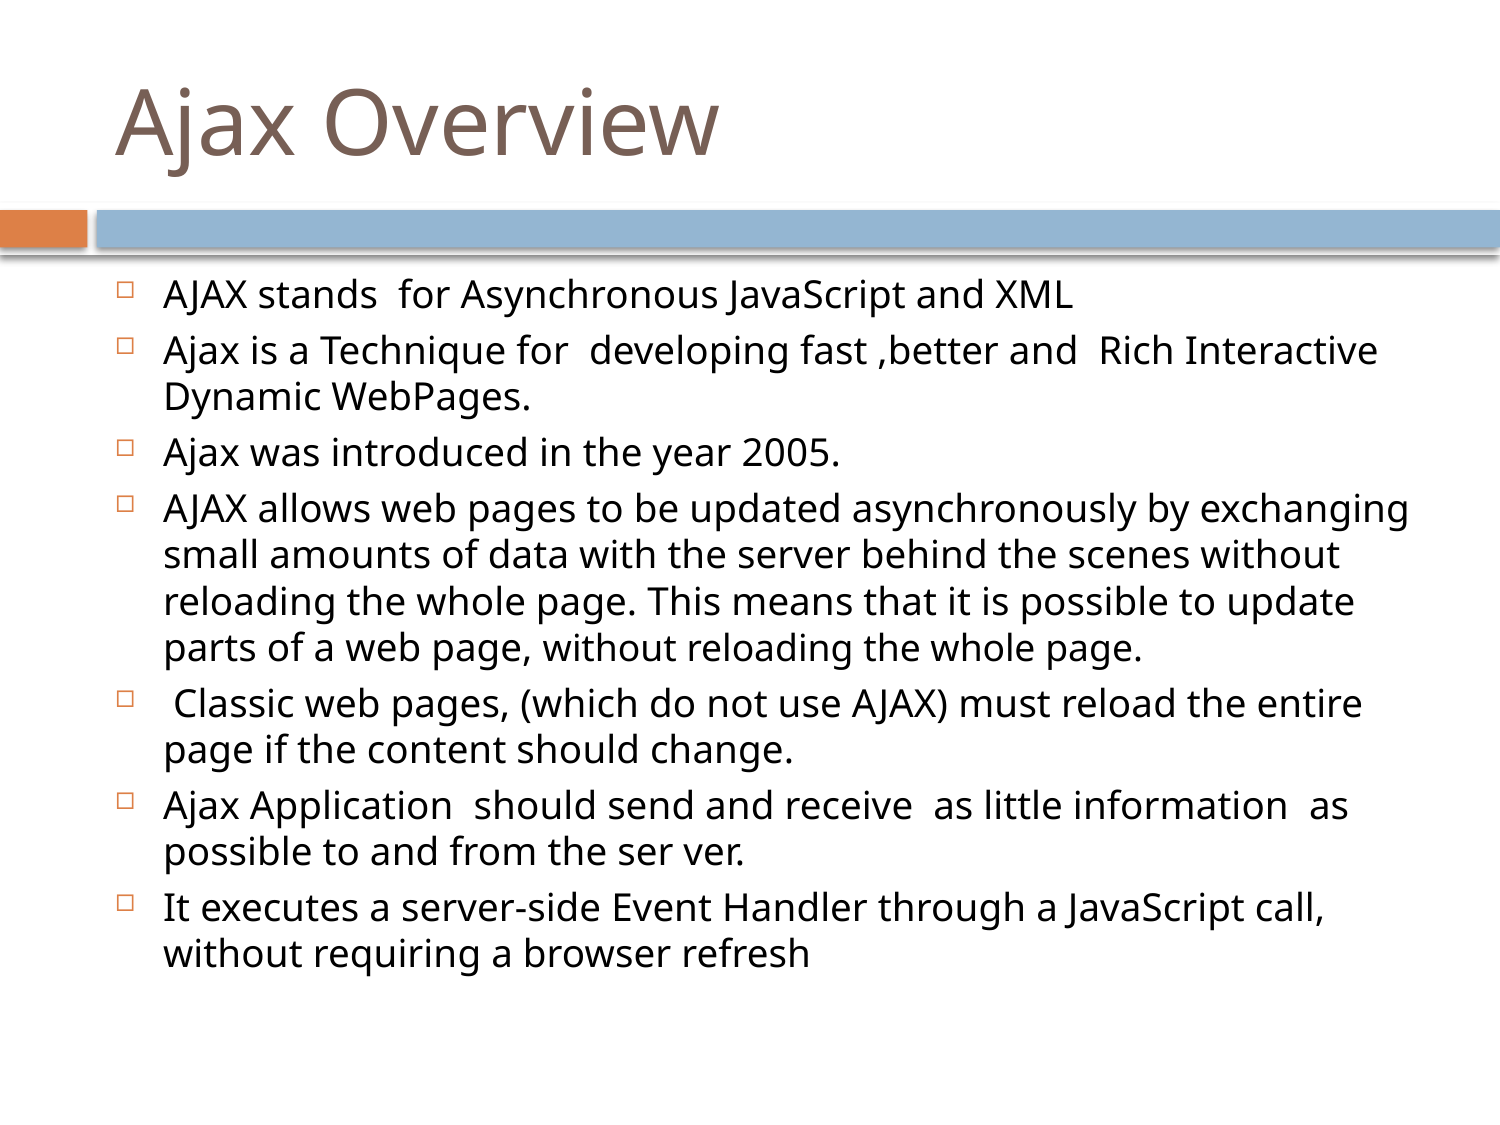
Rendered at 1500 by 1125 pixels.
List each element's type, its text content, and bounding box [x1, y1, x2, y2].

list AJAX stands for Asynchronous JavaScript and XML Ajax is a Technique for developing fast ,better and Rich Interactive Dynamic WebPages. Ajax was introduced in the year 2005. AJAX allows web pages to be updated asynchronously by exchanging small amounts of data with the server behind the scenes without reloading the whole page. This means that it is possible to update parts of a web page, without reloading the whole page. Classic web pages, (which do not use AJAX) must reload the entire page if the content should change. Ajax Application should send and receive as little information as possible to and from the ser ver. It executes a server-side Event Handler through a JavaScript call, without requiring a browser refresh [100, 262, 1438, 1000]
title Ajax Overview [100, 37, 1438, 200]
